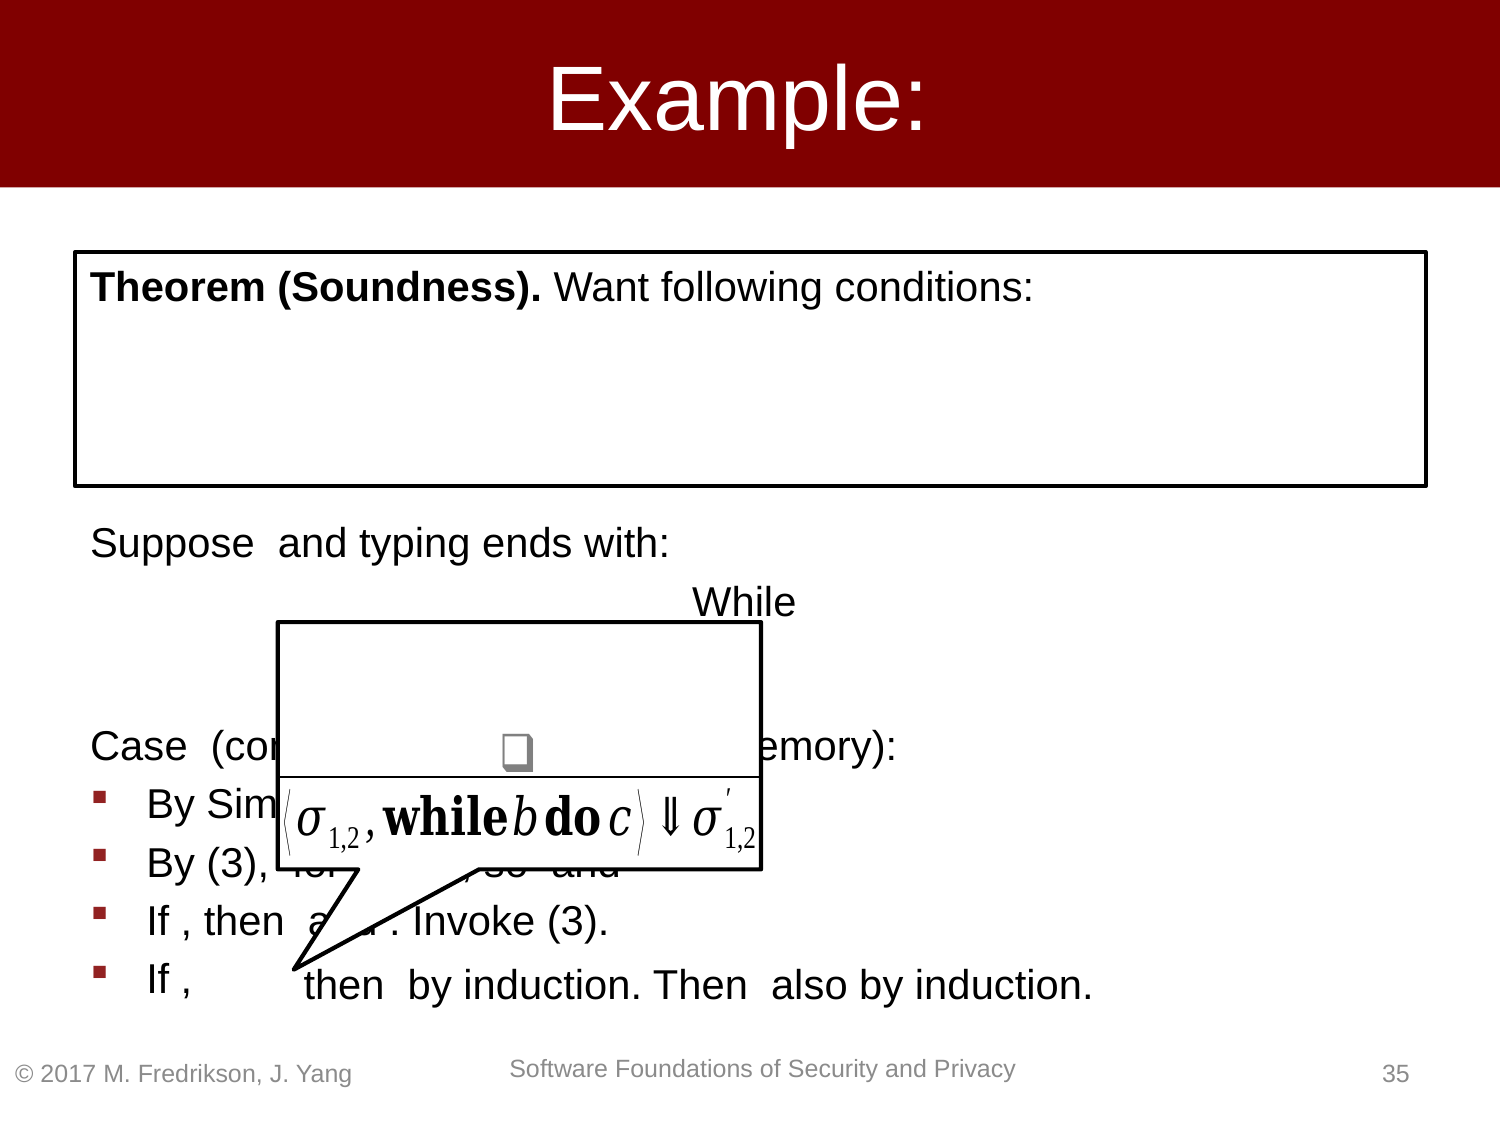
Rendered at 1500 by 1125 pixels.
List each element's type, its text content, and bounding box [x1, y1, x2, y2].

slide_number 34 [1074, 1042, 1425, 1103]
footer © 2017 M. Fredrikson, J. Yang [0, 1042, 475, 1103]
text_box [275, 620, 764, 972]
